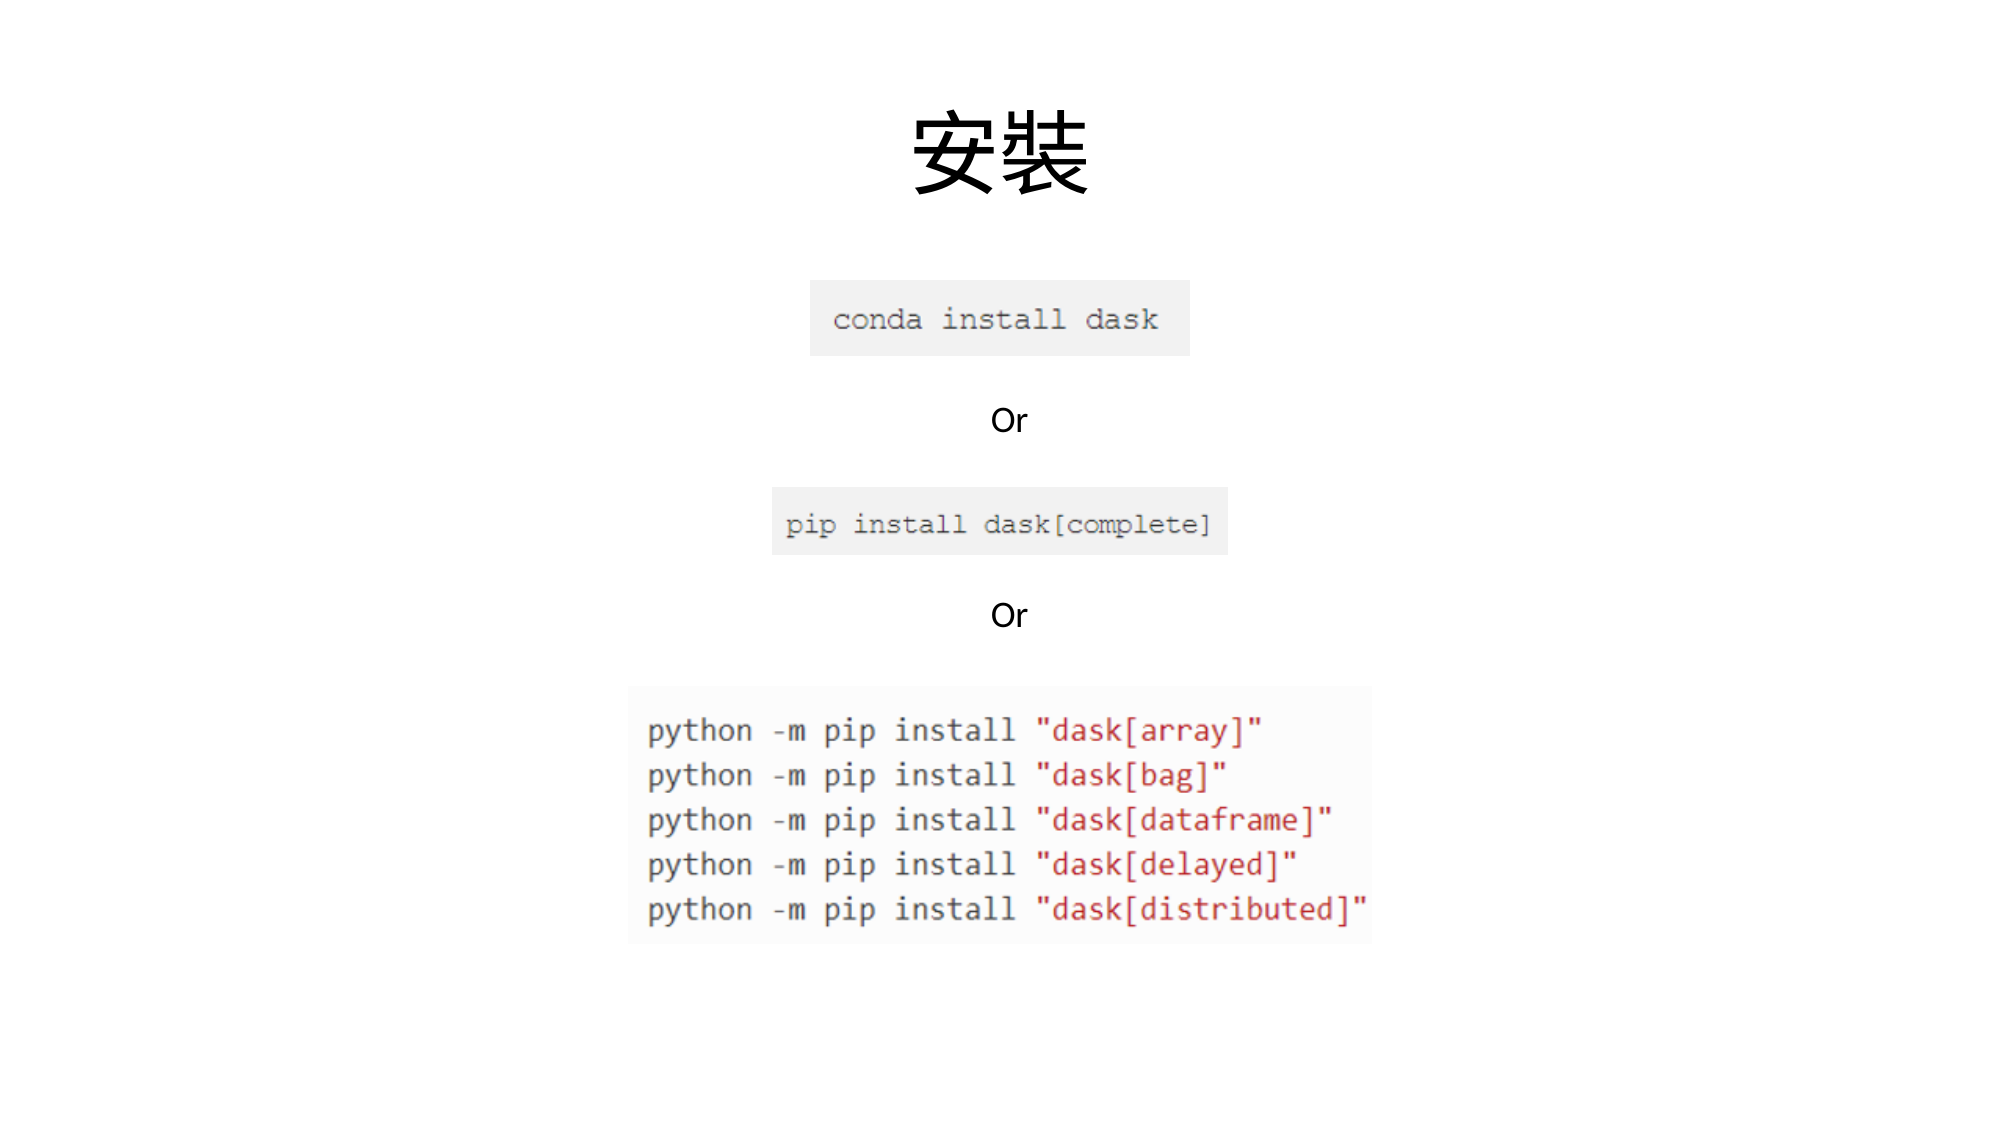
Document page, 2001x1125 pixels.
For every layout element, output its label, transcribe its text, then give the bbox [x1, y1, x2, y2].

picture [628, 686, 1372, 944]
picture [810, 280, 1190, 356]
title 安裝 [137, 48, 1863, 267]
text_box Or [976, 388, 1149, 448]
picture [772, 487, 1228, 555]
text_box Or [976, 582, 1149, 643]
